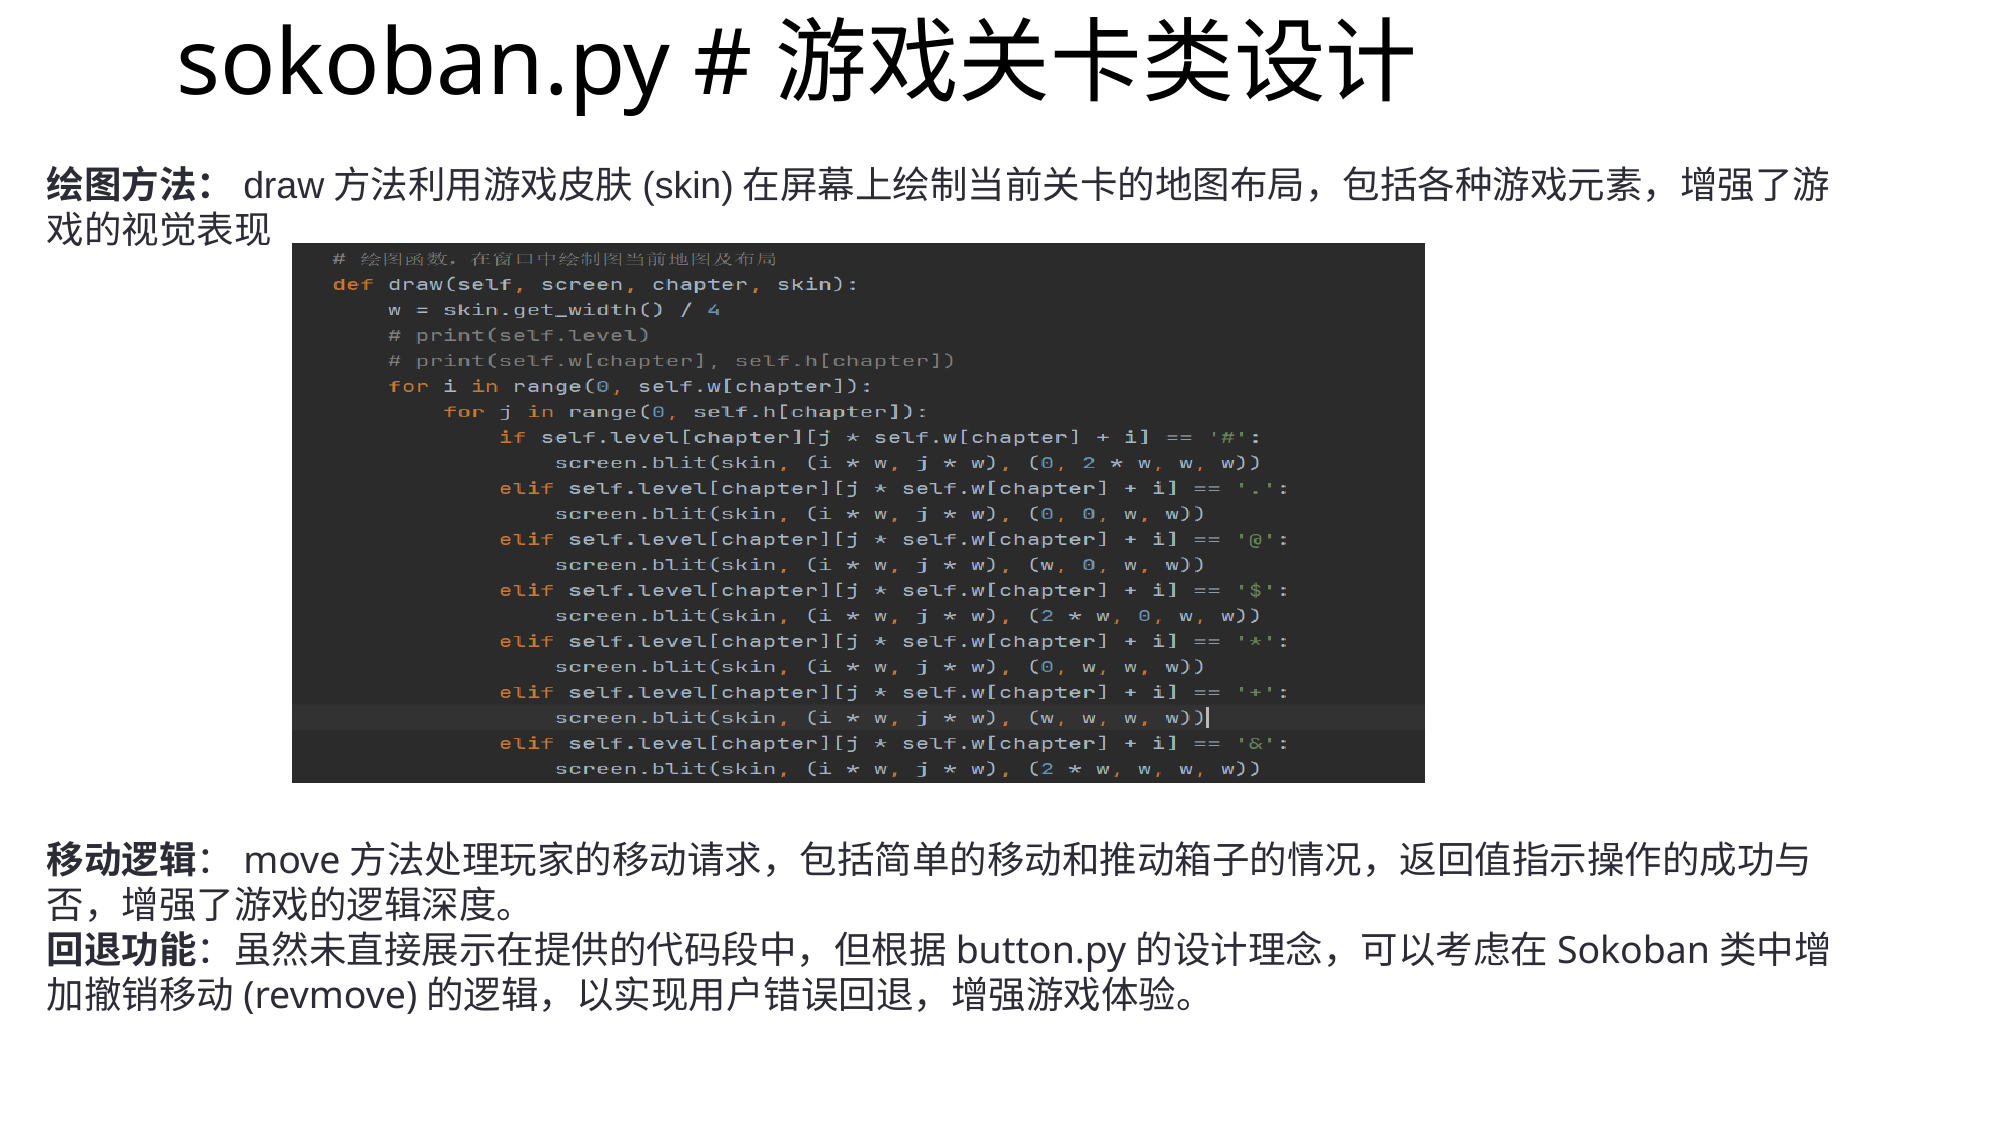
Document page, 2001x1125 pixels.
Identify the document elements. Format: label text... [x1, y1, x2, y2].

picture [292, 243, 1425, 783]
list 绘图方法：draw方法利用游戏皮肤(skin)在屏幕上绘制当前关卡的地图布局，包括各种游戏元素，增强了游戏的视觉表现 移动逻辑：move方法处理玩家的移动请求，包括简单的移动和推动箱子的情况，返回值指示操作的成功与否，增强了游戏的逻辑深度。 回退功能：虽然未直接展示在提供的代码段中，但根据button.py的设计理念，可以考虑在Sokoban类中增加撤销移动(revmove)的逻辑，以实现用户错误回退，增强游戏体验。 [46, 161, 1849, 1092]
title sokoban.py #游戏关卡类设计 [137, 0, 1863, 129]
